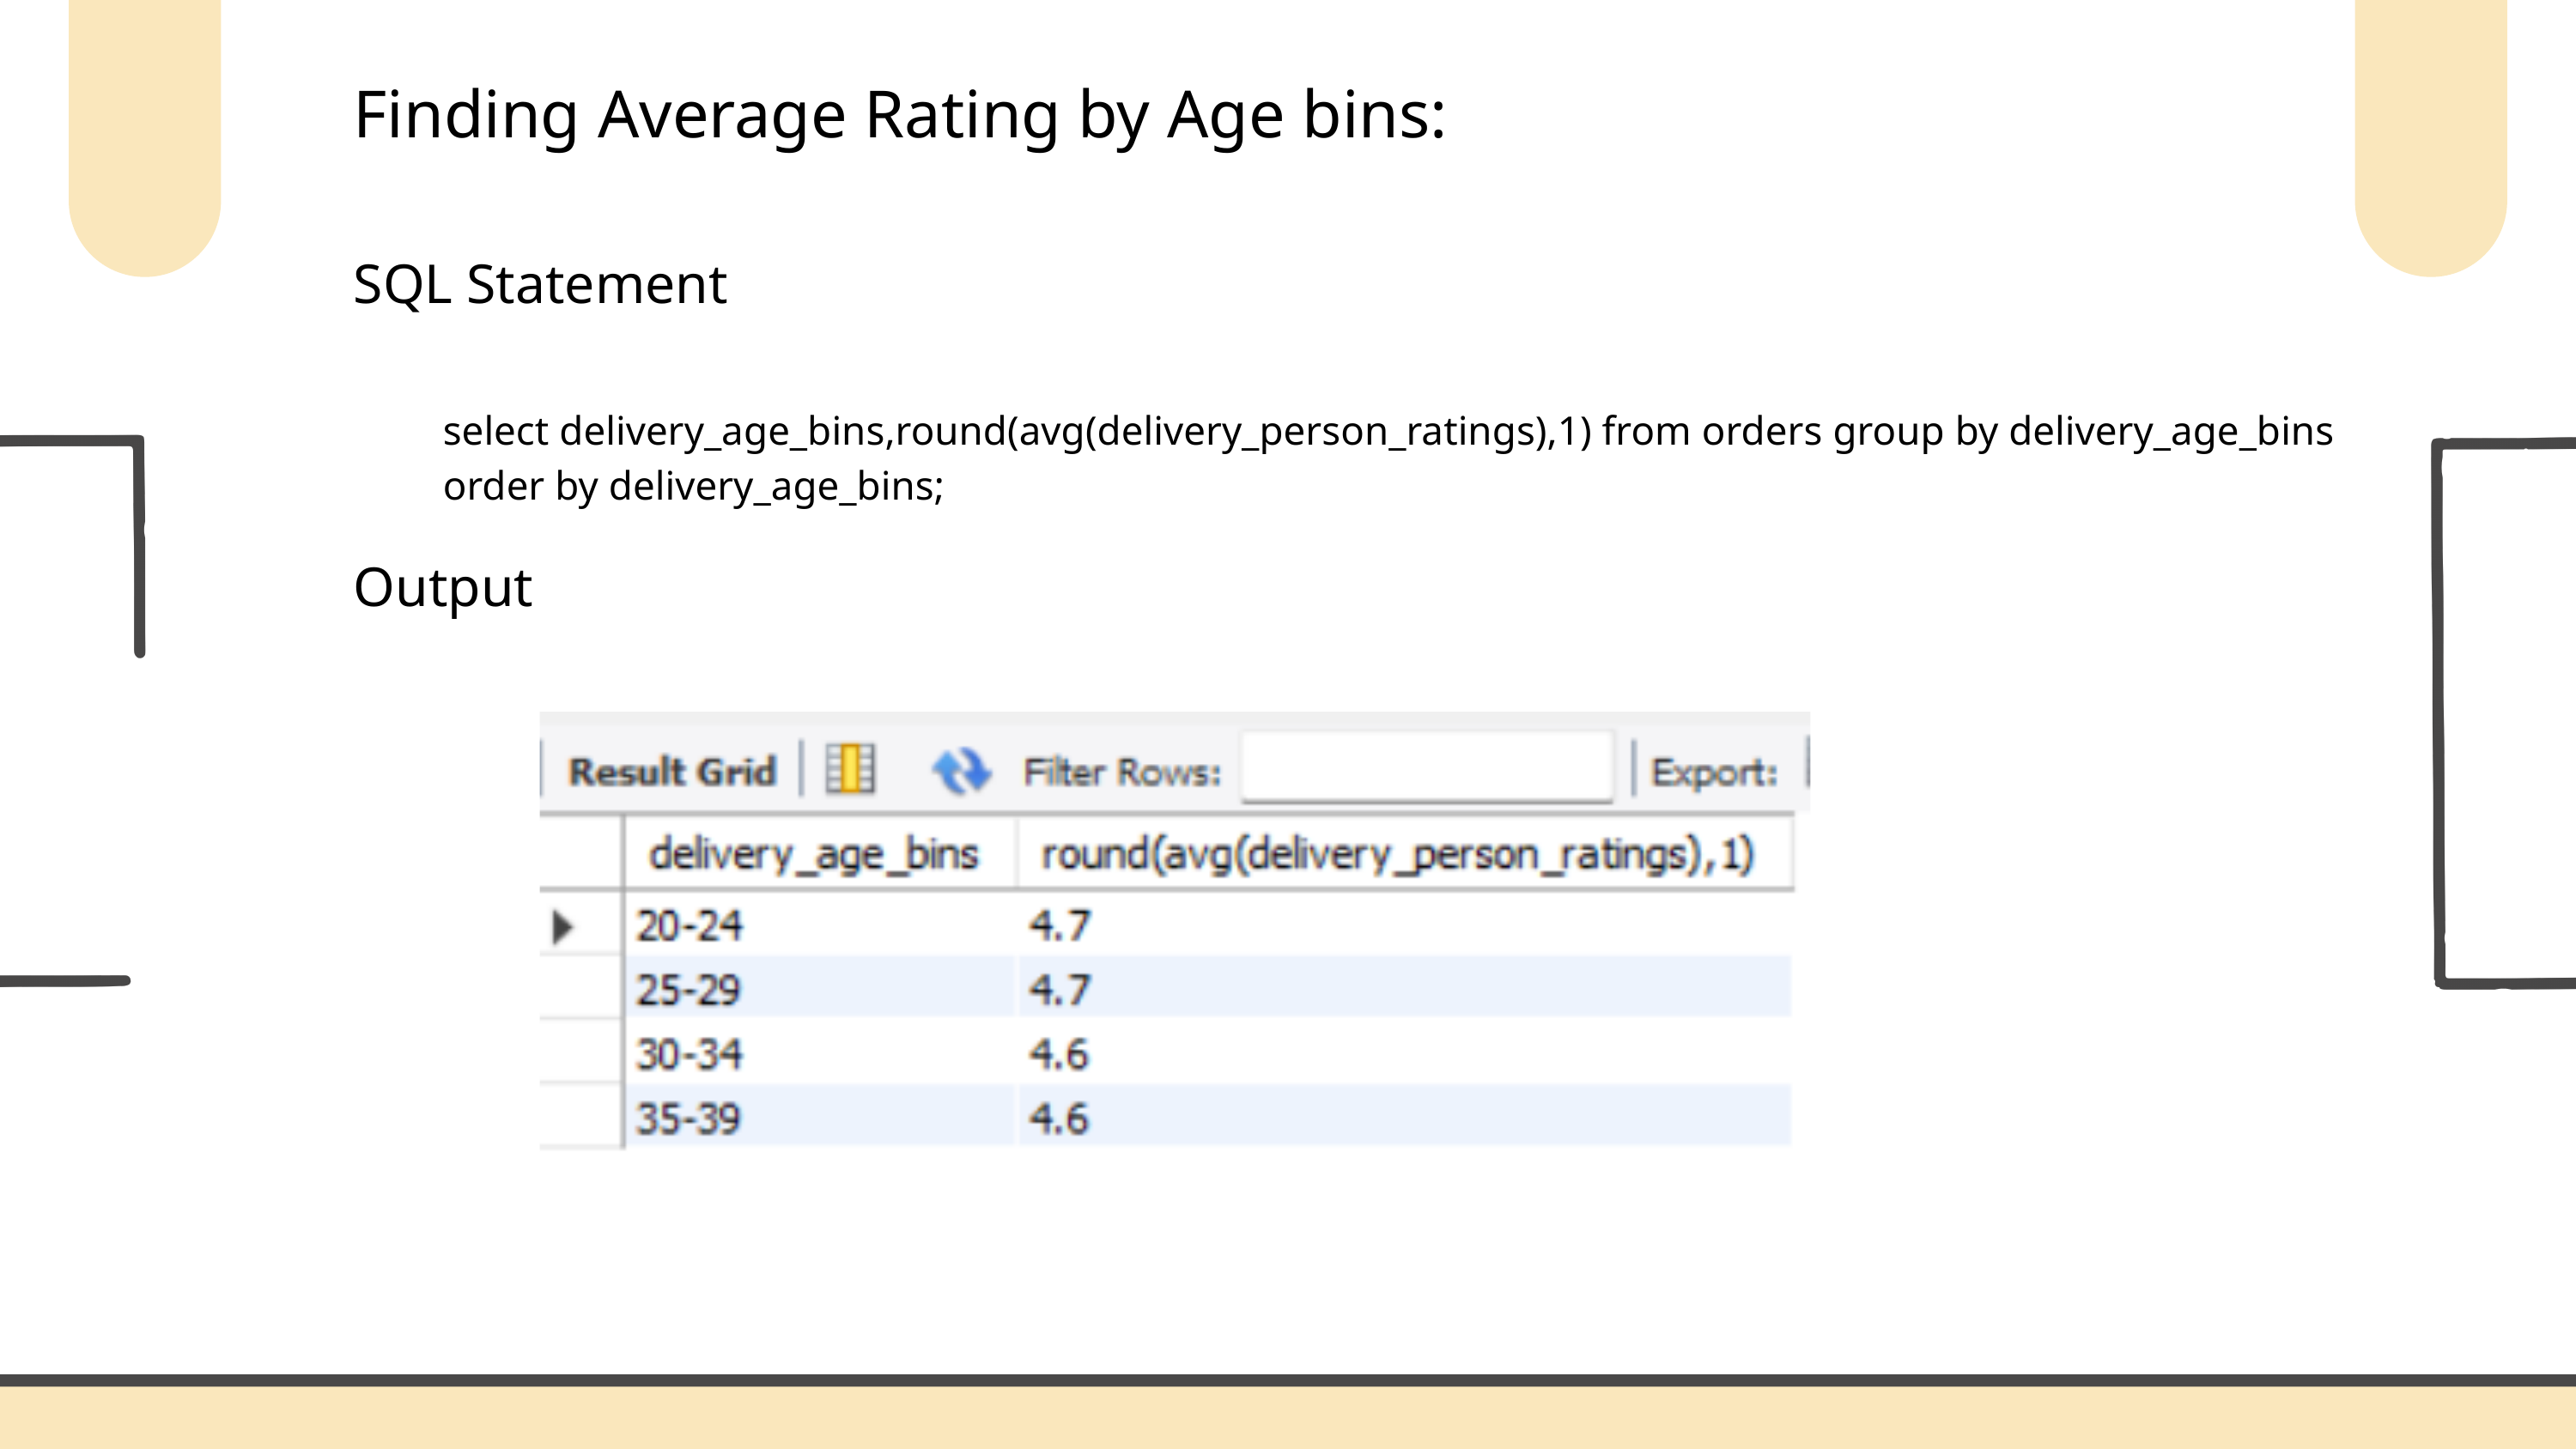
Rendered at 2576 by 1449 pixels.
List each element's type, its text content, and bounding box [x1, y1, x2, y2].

text_box [0, 434, 146, 990]
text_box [0, 1379, 2576, 1449]
text_box Output [353, 542, 672, 617]
text_box [2431, 434, 2576, 990]
text_box SQL Statement [353, 239, 991, 314]
text_box select delivery_age_bins,round(avg(delivery_person_ratings),1) from orders group by delivery_age_bins order by delivery_age_bins; [442, 397, 2355, 563]
text_box Finding Average Rating by Age bins: [353, 59, 2160, 151]
text_box [539, 712, 1811, 1191]
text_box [68, 0, 222, 277]
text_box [2354, 0, 2508, 277]
